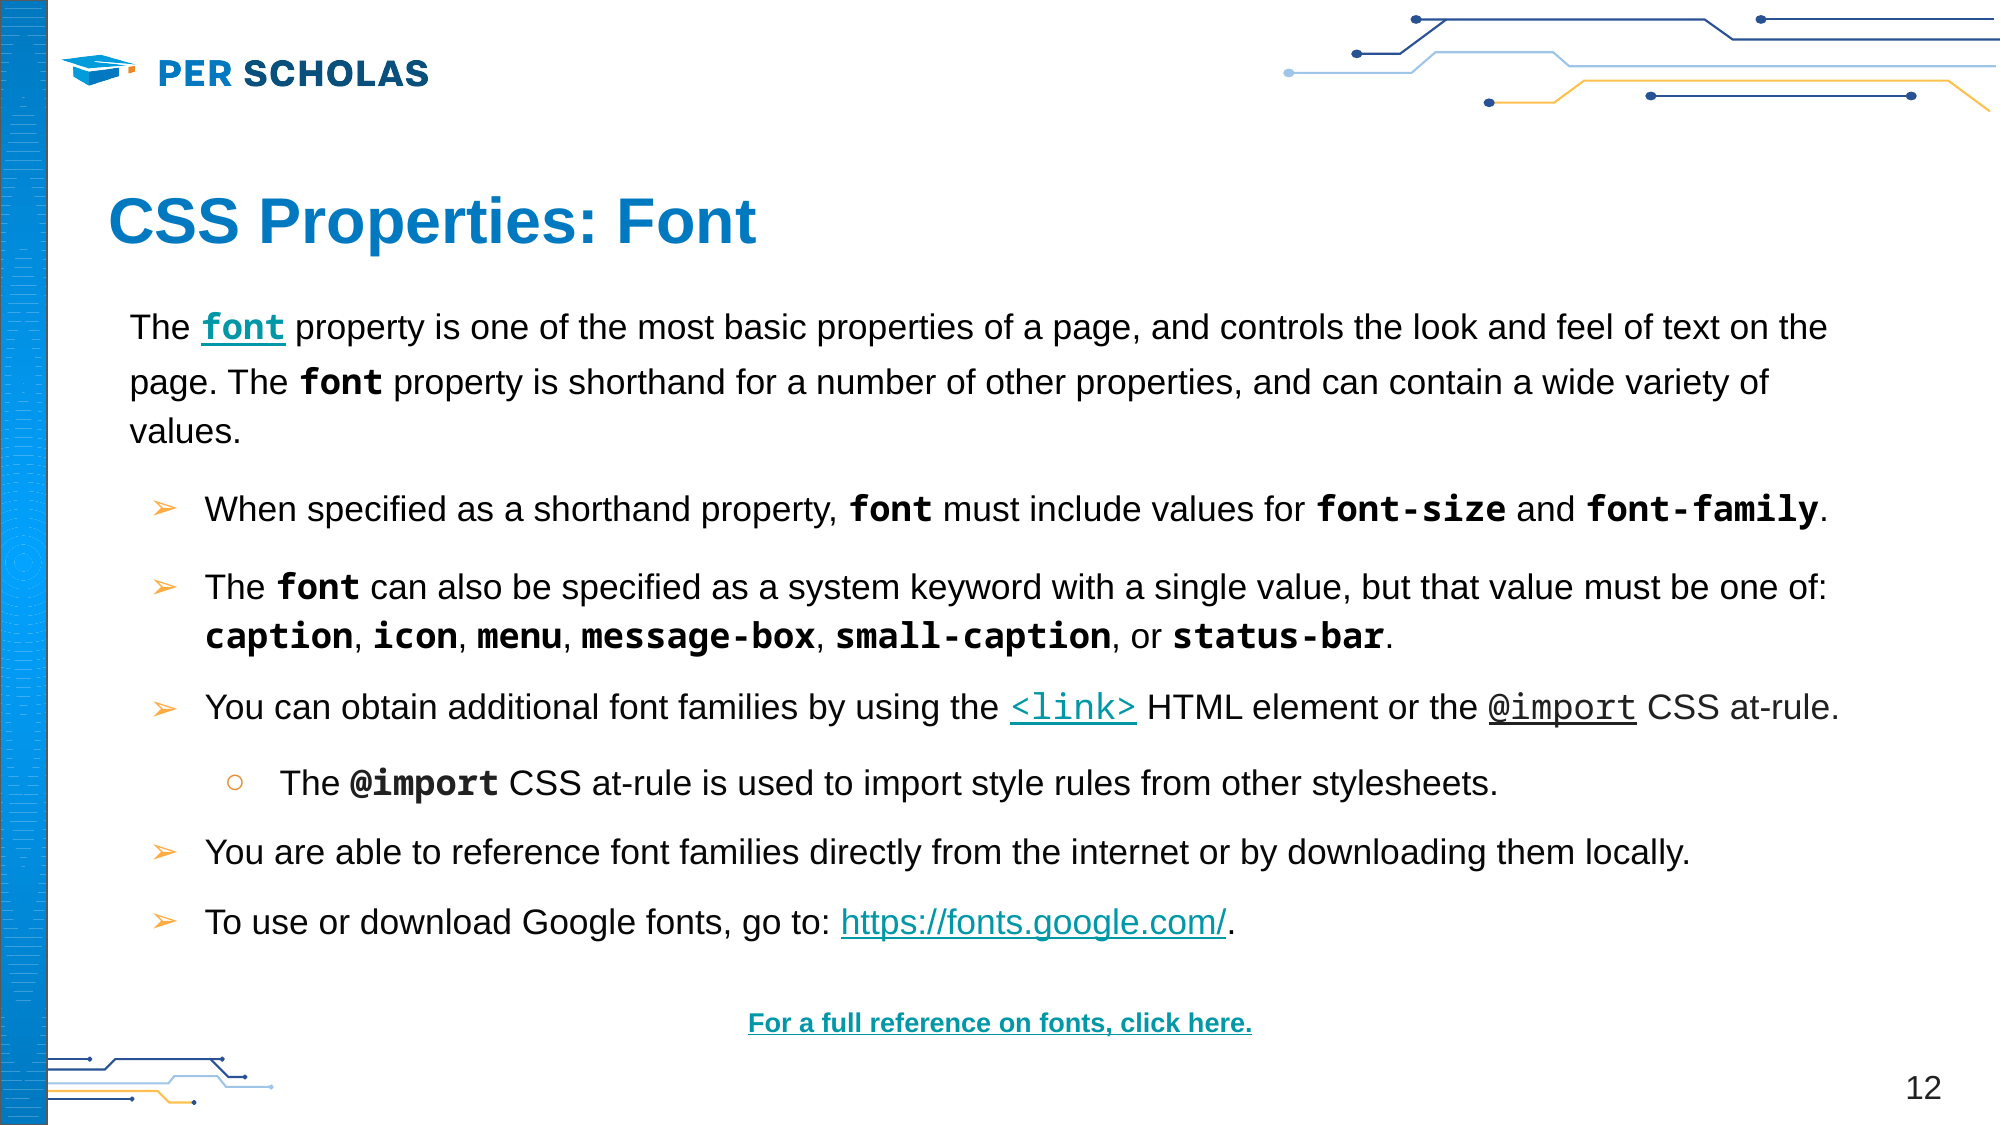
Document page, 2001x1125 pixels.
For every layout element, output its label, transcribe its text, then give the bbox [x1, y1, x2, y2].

slide_number ‹#› [1860, 1024, 1988, 1114]
text_box For a full reference on fonts, click here. [94, 989, 1906, 1057]
list The font property is one of the most basic properties of a page, and controls the look and feel of text on the page. The font property is shorthand for a number of other properties, and can contain a wide variety of values. When specified as a shorthand property, font must include values for font-size and font-family. The font can also be specified as a system keyword with a single value, but that value must be one of: caption, icon, menu, message-box, small-caption, or status-bar. You can obtain additional font families by using the <link> HTML element or the @import CSS at-rule. The @import CSS at-rule is used to import style rules from other stylesheets. You are able to reference font families directly from the internet or by downloading them locally. To use or download Google fonts, go to: https://fonts.google.com/. [114, 282, 1906, 989]
picture [48, 23, 452, 110]
title CSS Properties: Font [93, 159, 1869, 276]
